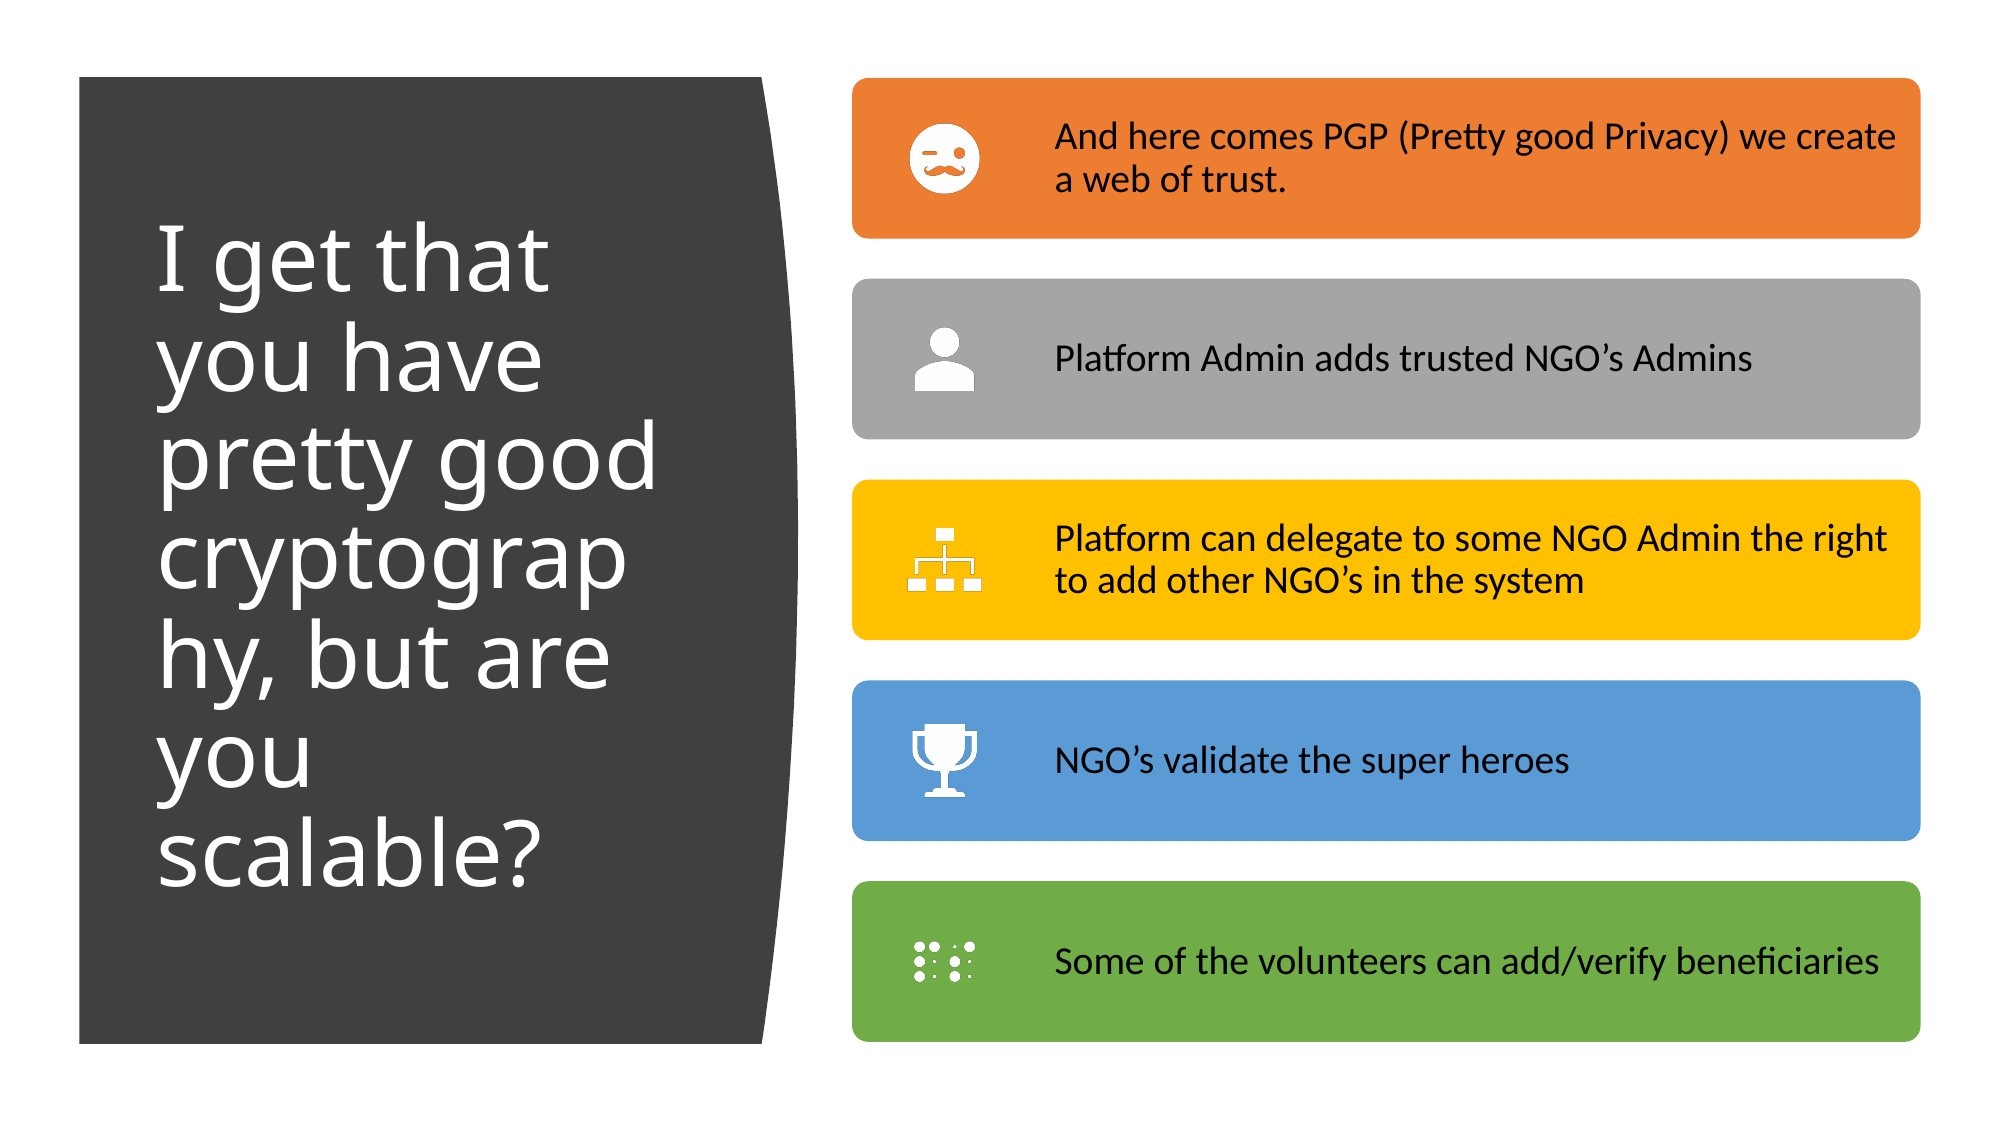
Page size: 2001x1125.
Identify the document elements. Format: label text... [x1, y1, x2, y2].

text_box [78, 76, 800, 1045]
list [852, 77, 1921, 1043]
title I get that you have pretty good cryptography, but are you scalable? [141, 166, 702, 953]
